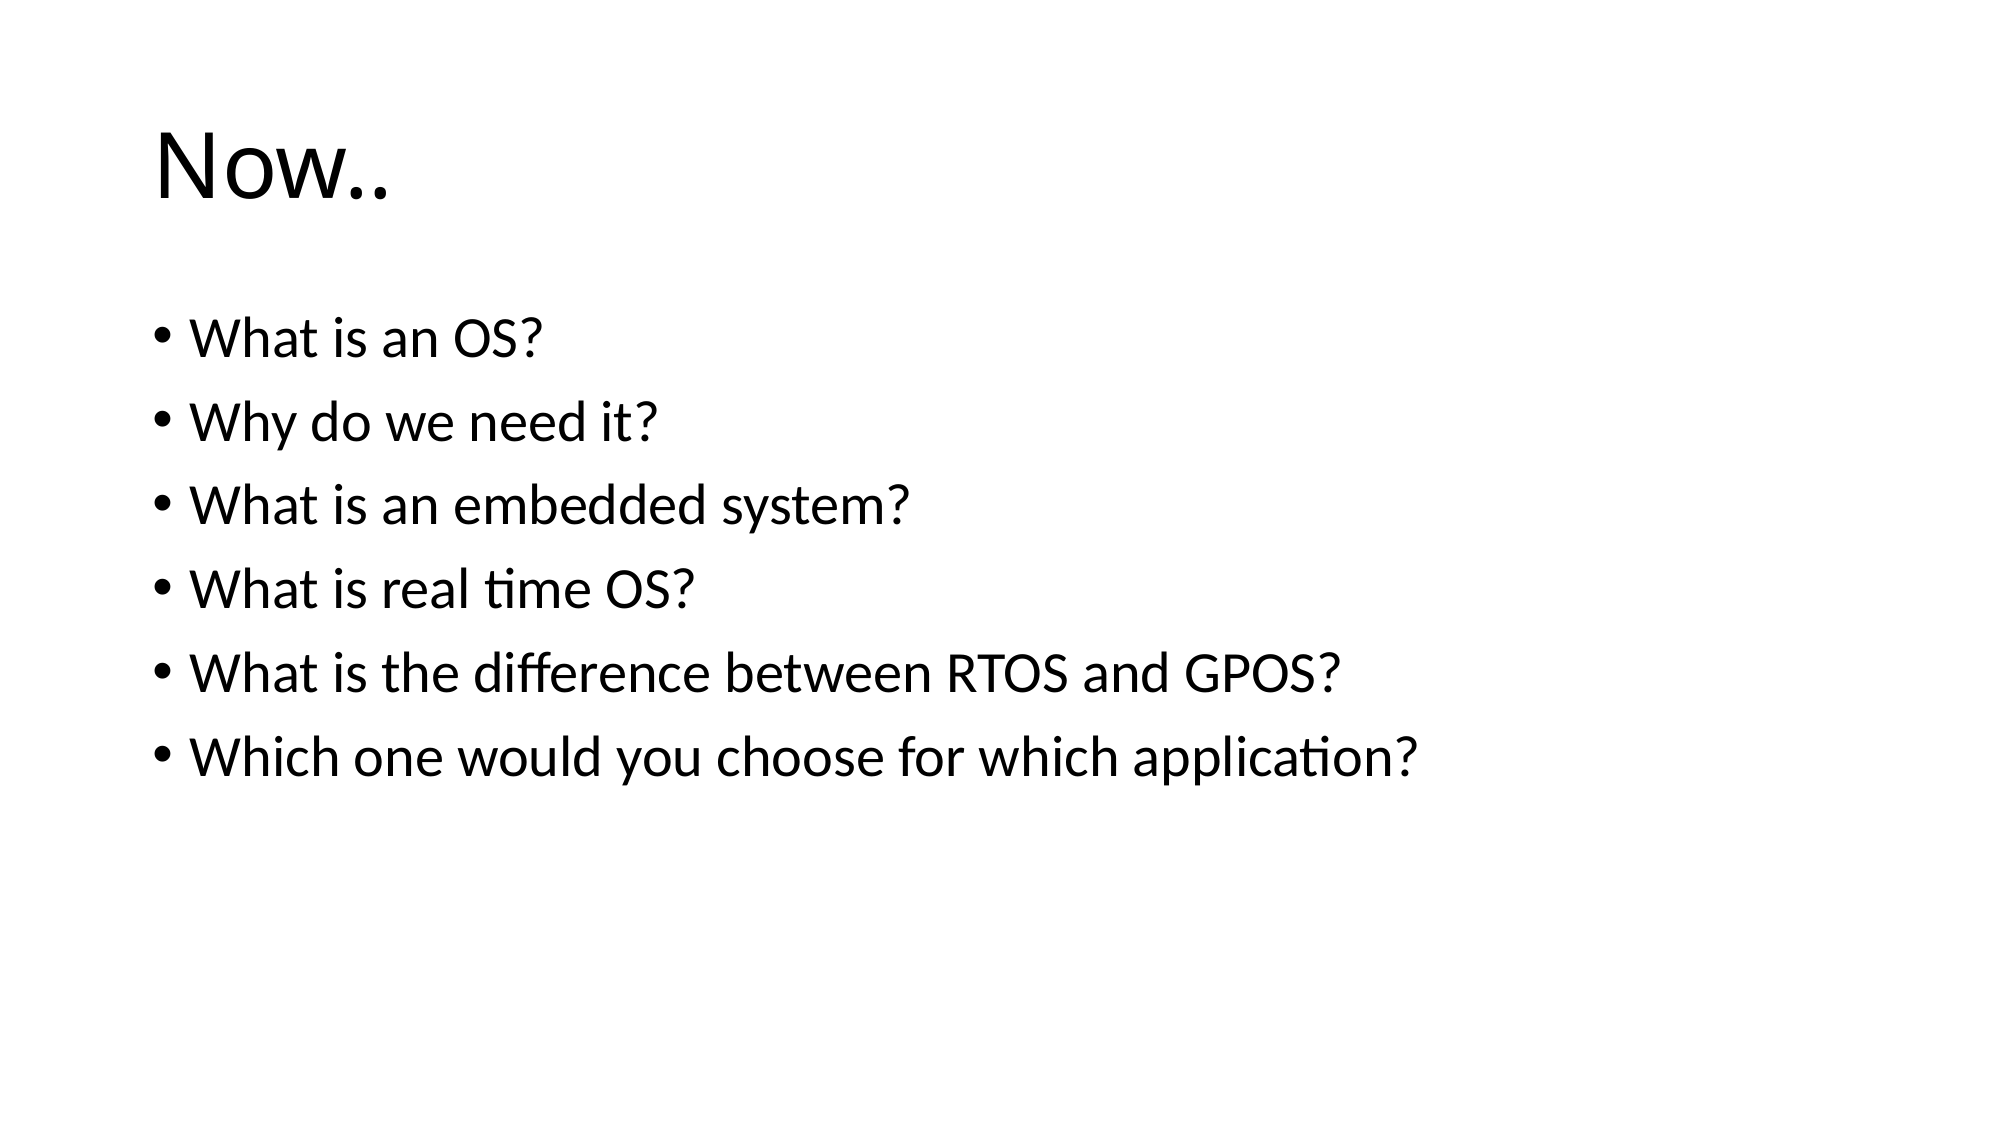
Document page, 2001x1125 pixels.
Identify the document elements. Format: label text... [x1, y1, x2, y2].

list What is an OS? Why do we need it? What is an embedded system? What is real time OS? What is the difference between RTOS and GPOS? Which one would you choose for which application? [137, 299, 1863, 1014]
title Now.. [137, 59, 1863, 278]
